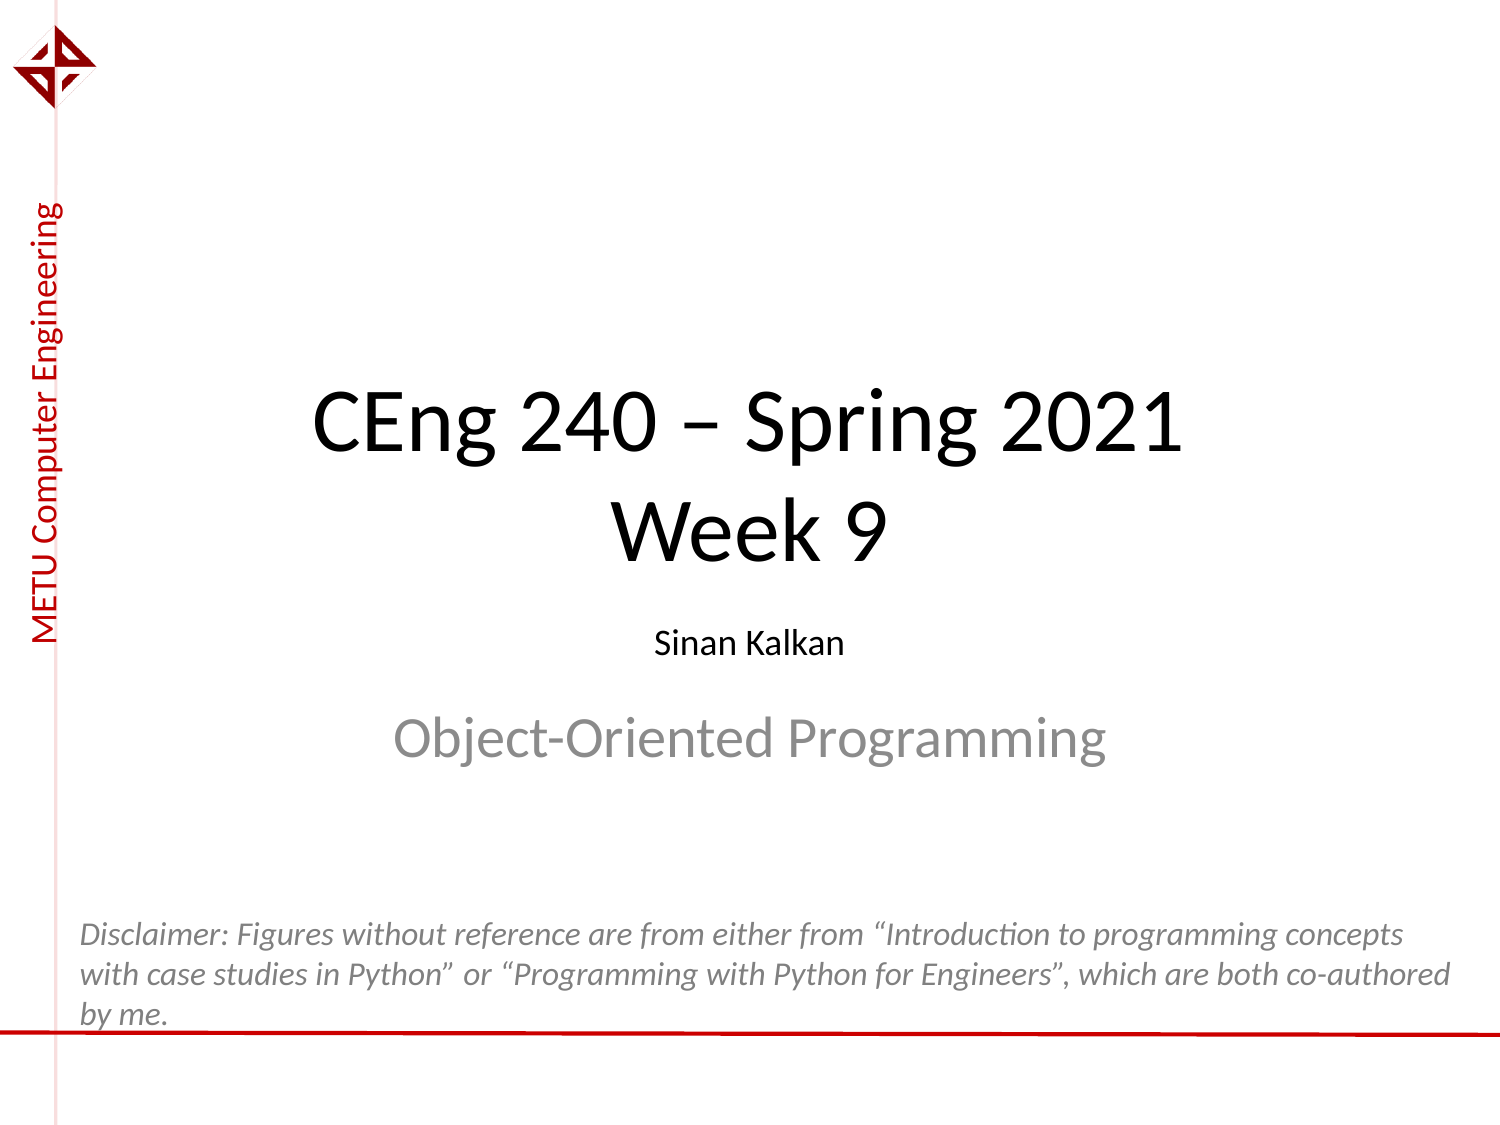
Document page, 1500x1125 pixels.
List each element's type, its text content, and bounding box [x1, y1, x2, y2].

subtitle Object-Oriented Programming [225, 691, 1275, 905]
title CEng 240 – Spring 2021 Week 9 [112, 349, 1388, 591]
picture [58, 24, 97, 109]
text_box Disclaimer: Figures without reference are from either from “Introduction to programming concepts with case studies in Python” or “Programming with Python for Engineers”, which are both co-authored by me. [64, 905, 1483, 1040]
picture [12, 24, 54, 109]
text_box Sinan Kalkan [639, 610, 861, 671]
